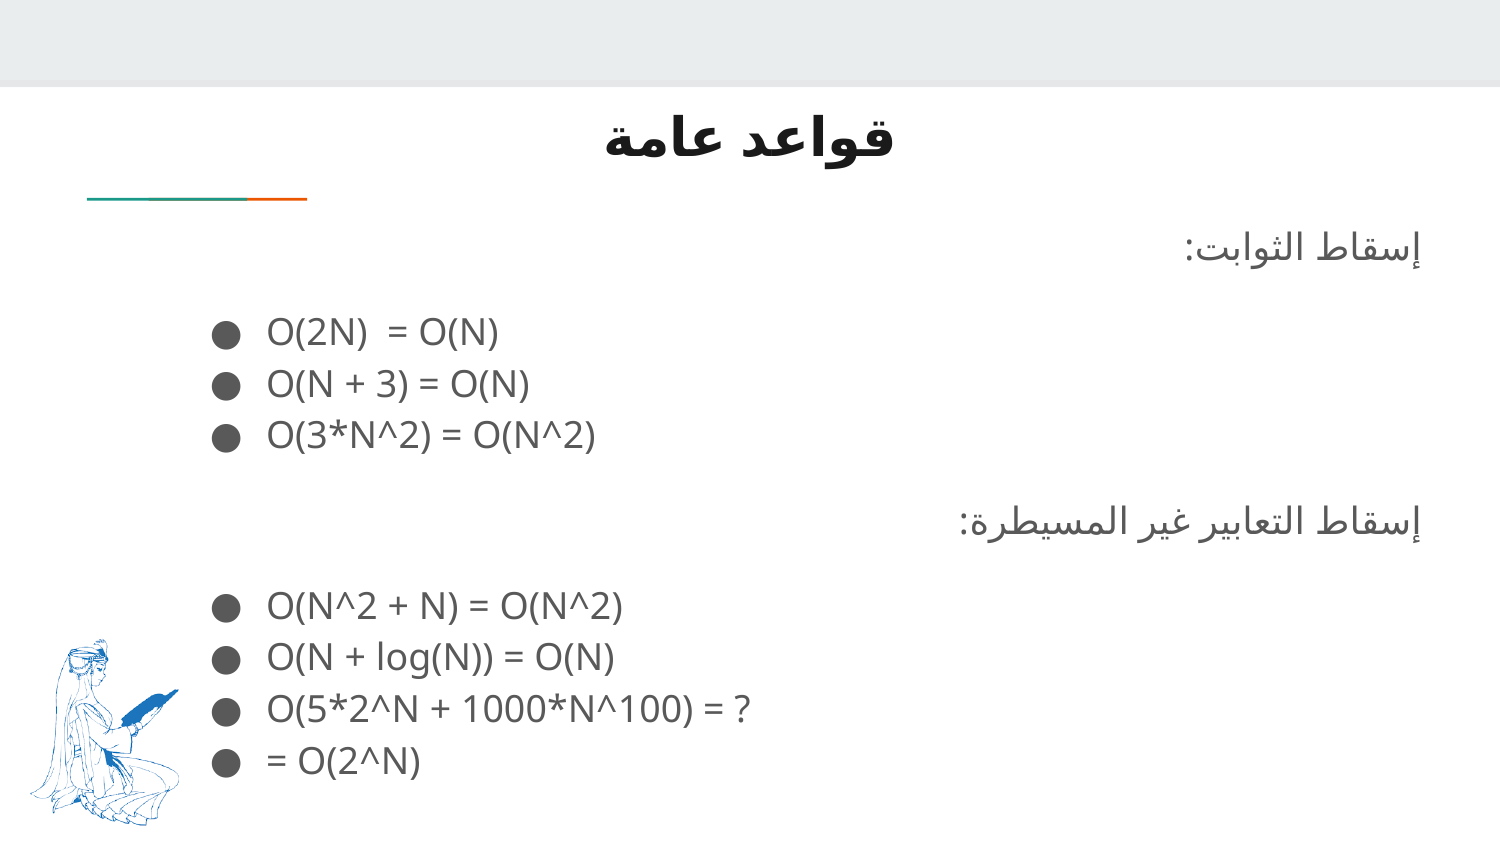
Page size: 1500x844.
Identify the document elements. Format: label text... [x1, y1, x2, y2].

picture [0, 80, 1500, 844]
title قواعد عامة [119, 86, 1381, 175]
list إسقاط الثوابت: O(2N) = O(N) O(N + 3) = O(N) O(3*N^2) = O(N^2) إسقاط التعابير غير المسيطرة: O(N^2 + N) = O(N^2) O(N + log(N)) = O(N) O(5*2^N + 1000*N^100) = ? = O(2^N) [175, 201, 1438, 814]
